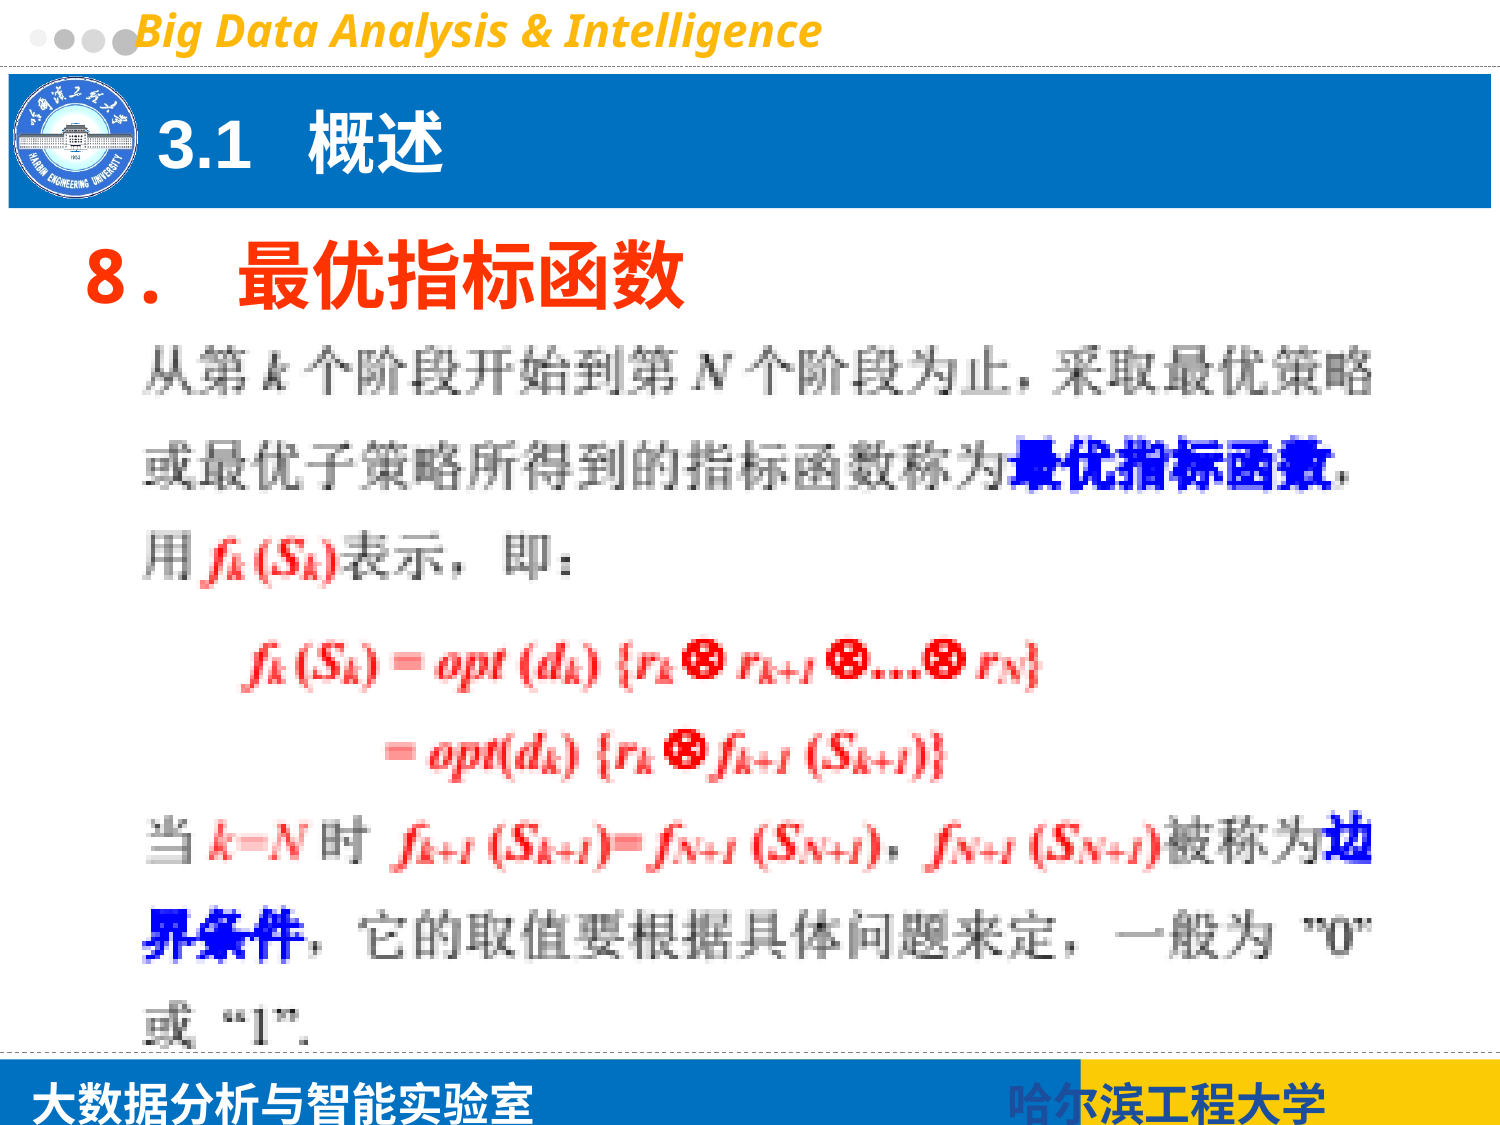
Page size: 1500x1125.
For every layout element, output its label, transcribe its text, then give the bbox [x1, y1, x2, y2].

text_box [141, 323, 1372, 1069]
slide_number [1149, 10, 1500, 71]
title 3.1 概述 [142, 76, 1425, 207]
text_box 8. 最优指标函数 [69, 220, 757, 309]
